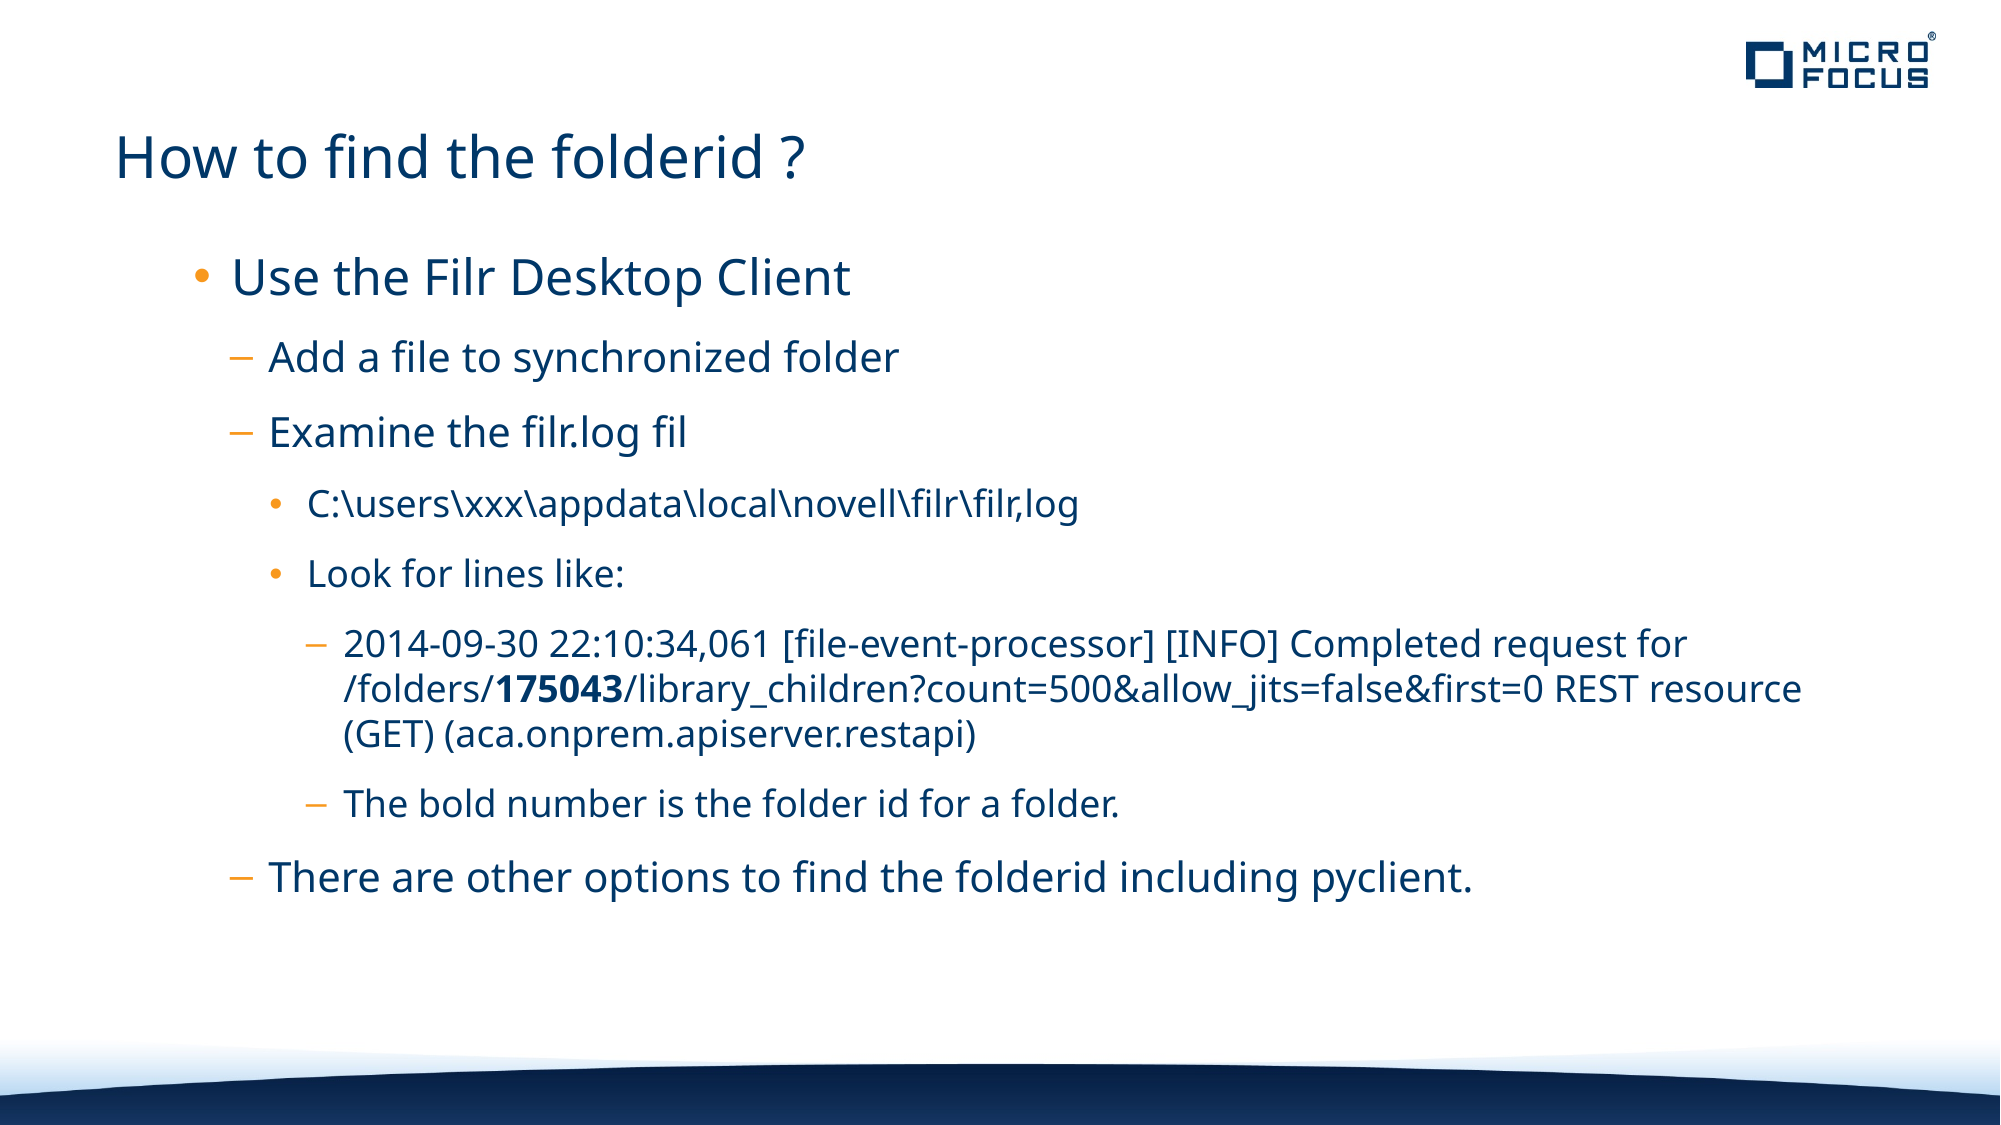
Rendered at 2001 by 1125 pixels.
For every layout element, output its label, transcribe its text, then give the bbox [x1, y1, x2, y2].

picture [0, 1031, 2000, 1125]
picture [1746, 31, 1936, 88]
list Use the Filr Desktop Client Add a file to synchronized folder Examine the filr.log fil C:\users\xxx\appdata\local\novell\filr\filr,log Look for lines like: 2014-09-30 22:10:34,061 [file-event-processor] [INFO] Completed request for /folders/175043/library_children?count=500&allow_jits=false&first=0 REST resource (GET) (aca.onprem.apiserver.restapi) The bold number is the folder id for a folder. There are other options to find the folderid including pyclient. [178, 237, 1828, 1040]
title How to find the folderid ? [99, 112, 1900, 256]
